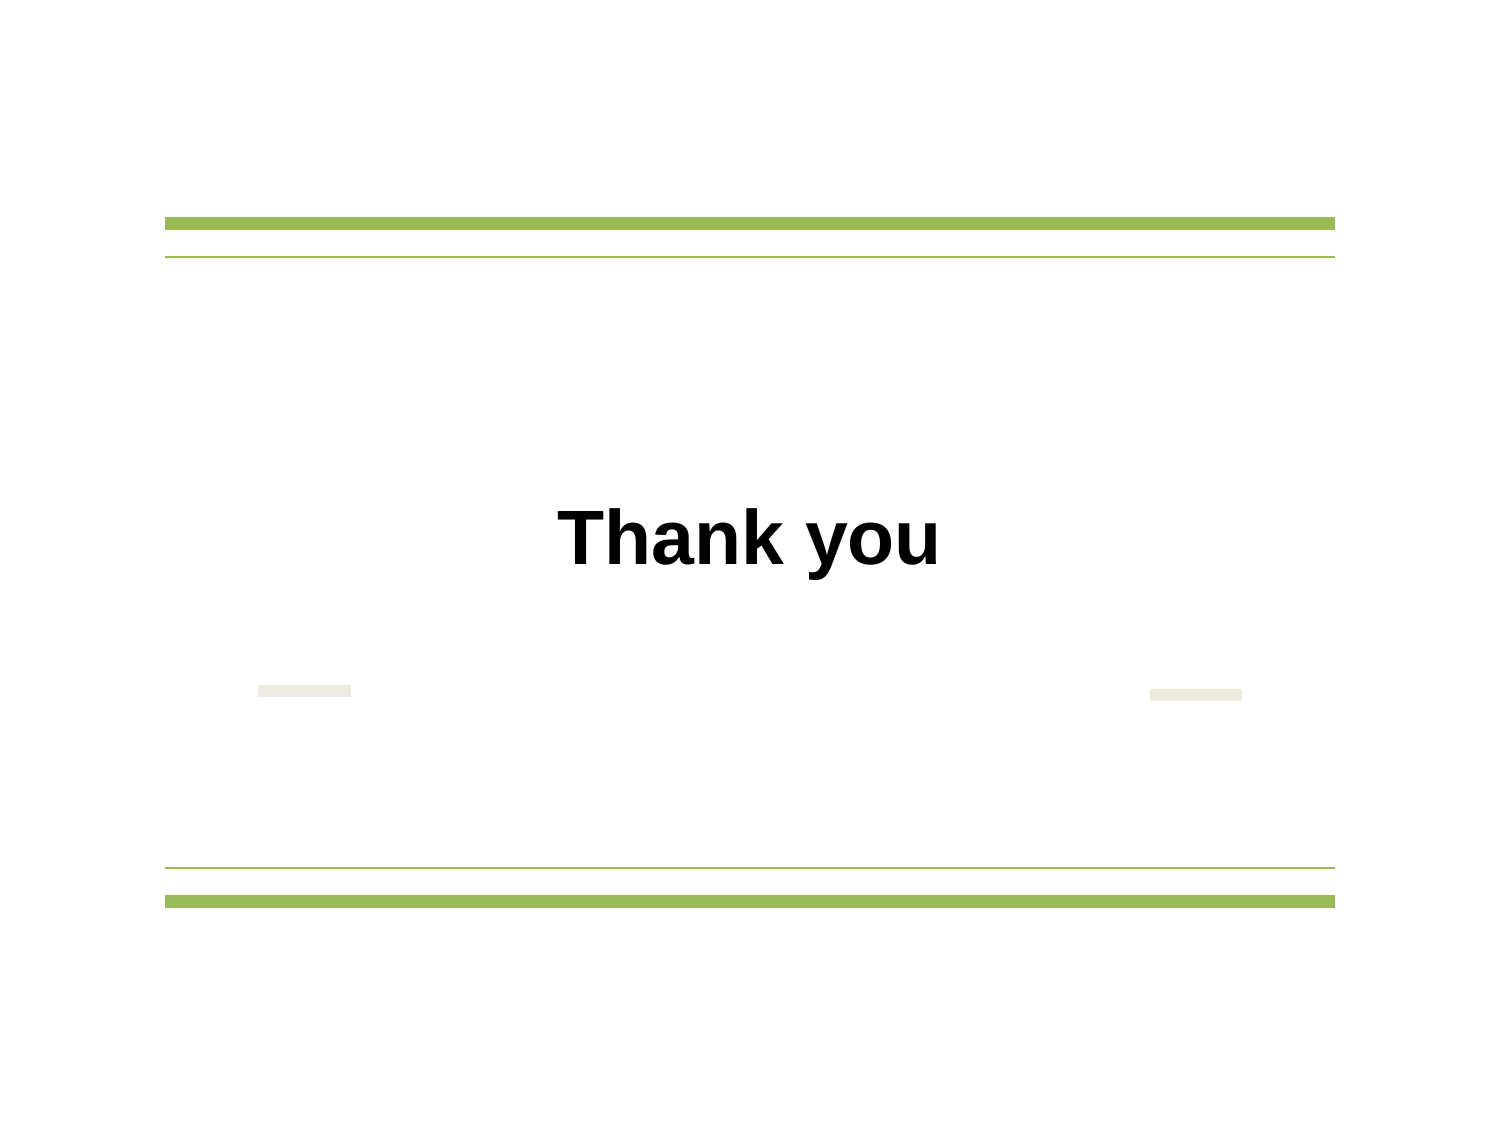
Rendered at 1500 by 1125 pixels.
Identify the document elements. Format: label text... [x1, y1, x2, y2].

title Thank you [164, 392, 1336, 581]
